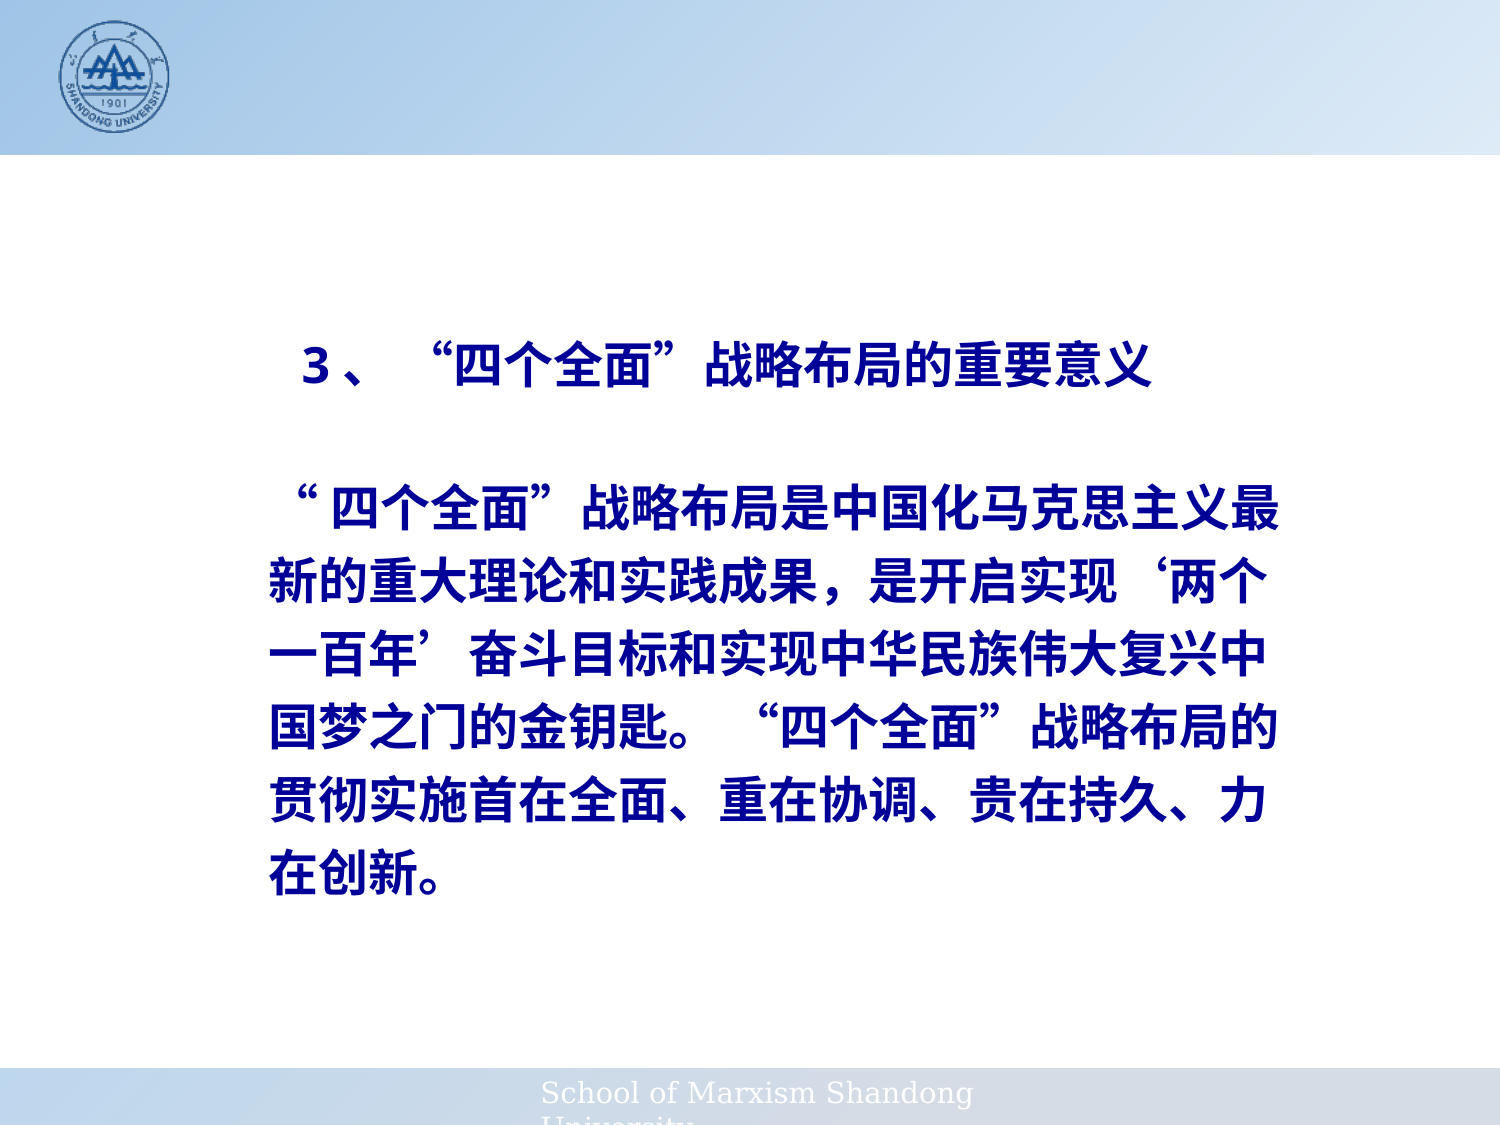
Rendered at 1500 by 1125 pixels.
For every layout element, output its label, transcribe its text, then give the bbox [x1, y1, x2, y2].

picture [41, 0, 172, 142]
text_box “四个全面”战略布局是中国化马克思主义最新的重大理论和实践成果，是开启实现‘两个一百年’奋斗目标和实现中华民族伟大复兴中国梦之门的金钥匙。 “四个全面”战略布局的贯彻实施首在全面、重在协调、贵在持久、力在创新。 [253, 456, 1317, 909]
text_box 3、 “四个全面”战略布局的重要意义 [286, 326, 1169, 401]
